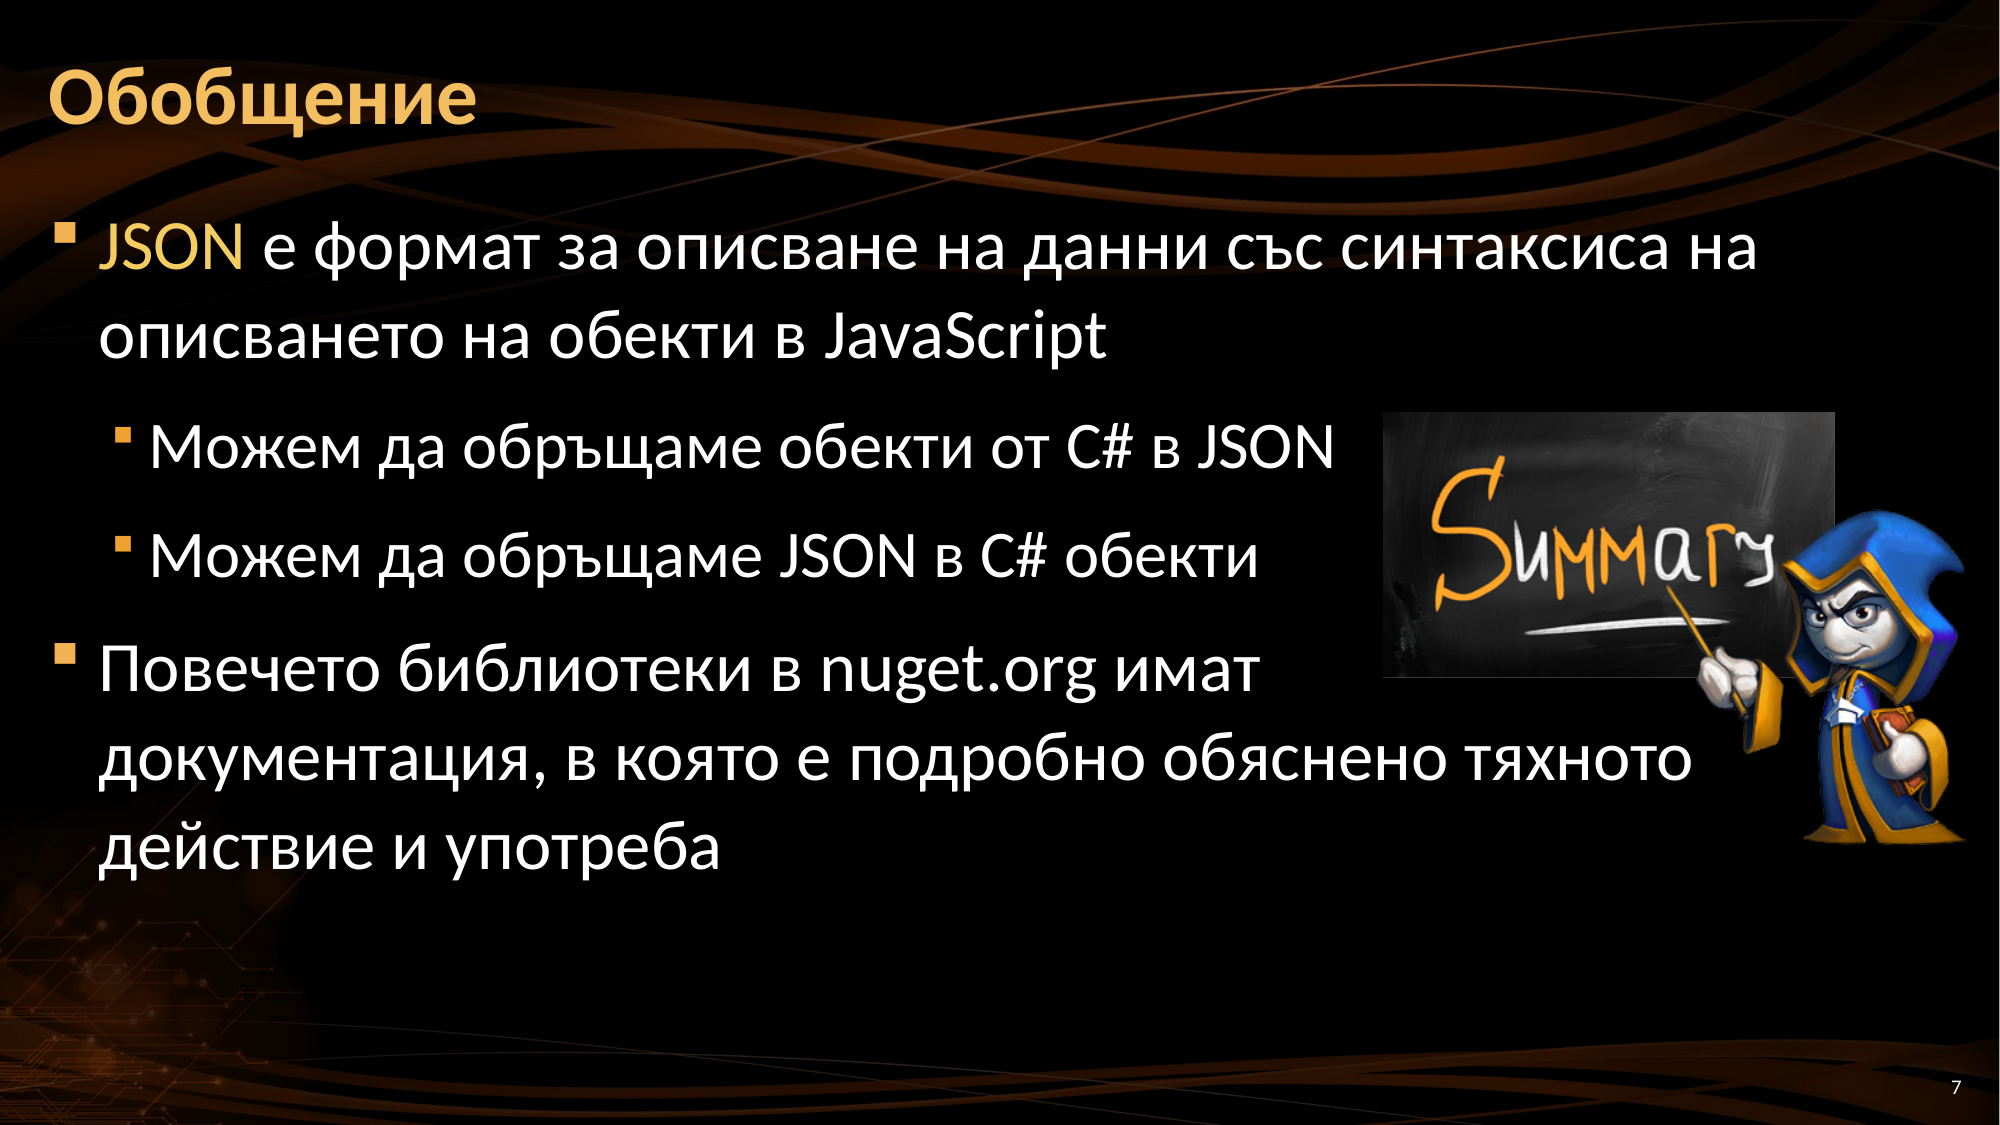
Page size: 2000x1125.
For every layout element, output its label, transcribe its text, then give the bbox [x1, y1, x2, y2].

picture [0, 0, 2000, 1125]
title Обобщение [30, 6, 1602, 189]
list JSON е формат за описване на данни със синтаксиса на описването на обекти в JavaScript Можем да обръщаме обекти от C# в JSON Можем да обръщаме JSON в C# обекти Повечето библиотеки в nuget.org имат документация, в която е подробно обяснено тяхното действие и употреба [31, 188, 1968, 1103]
